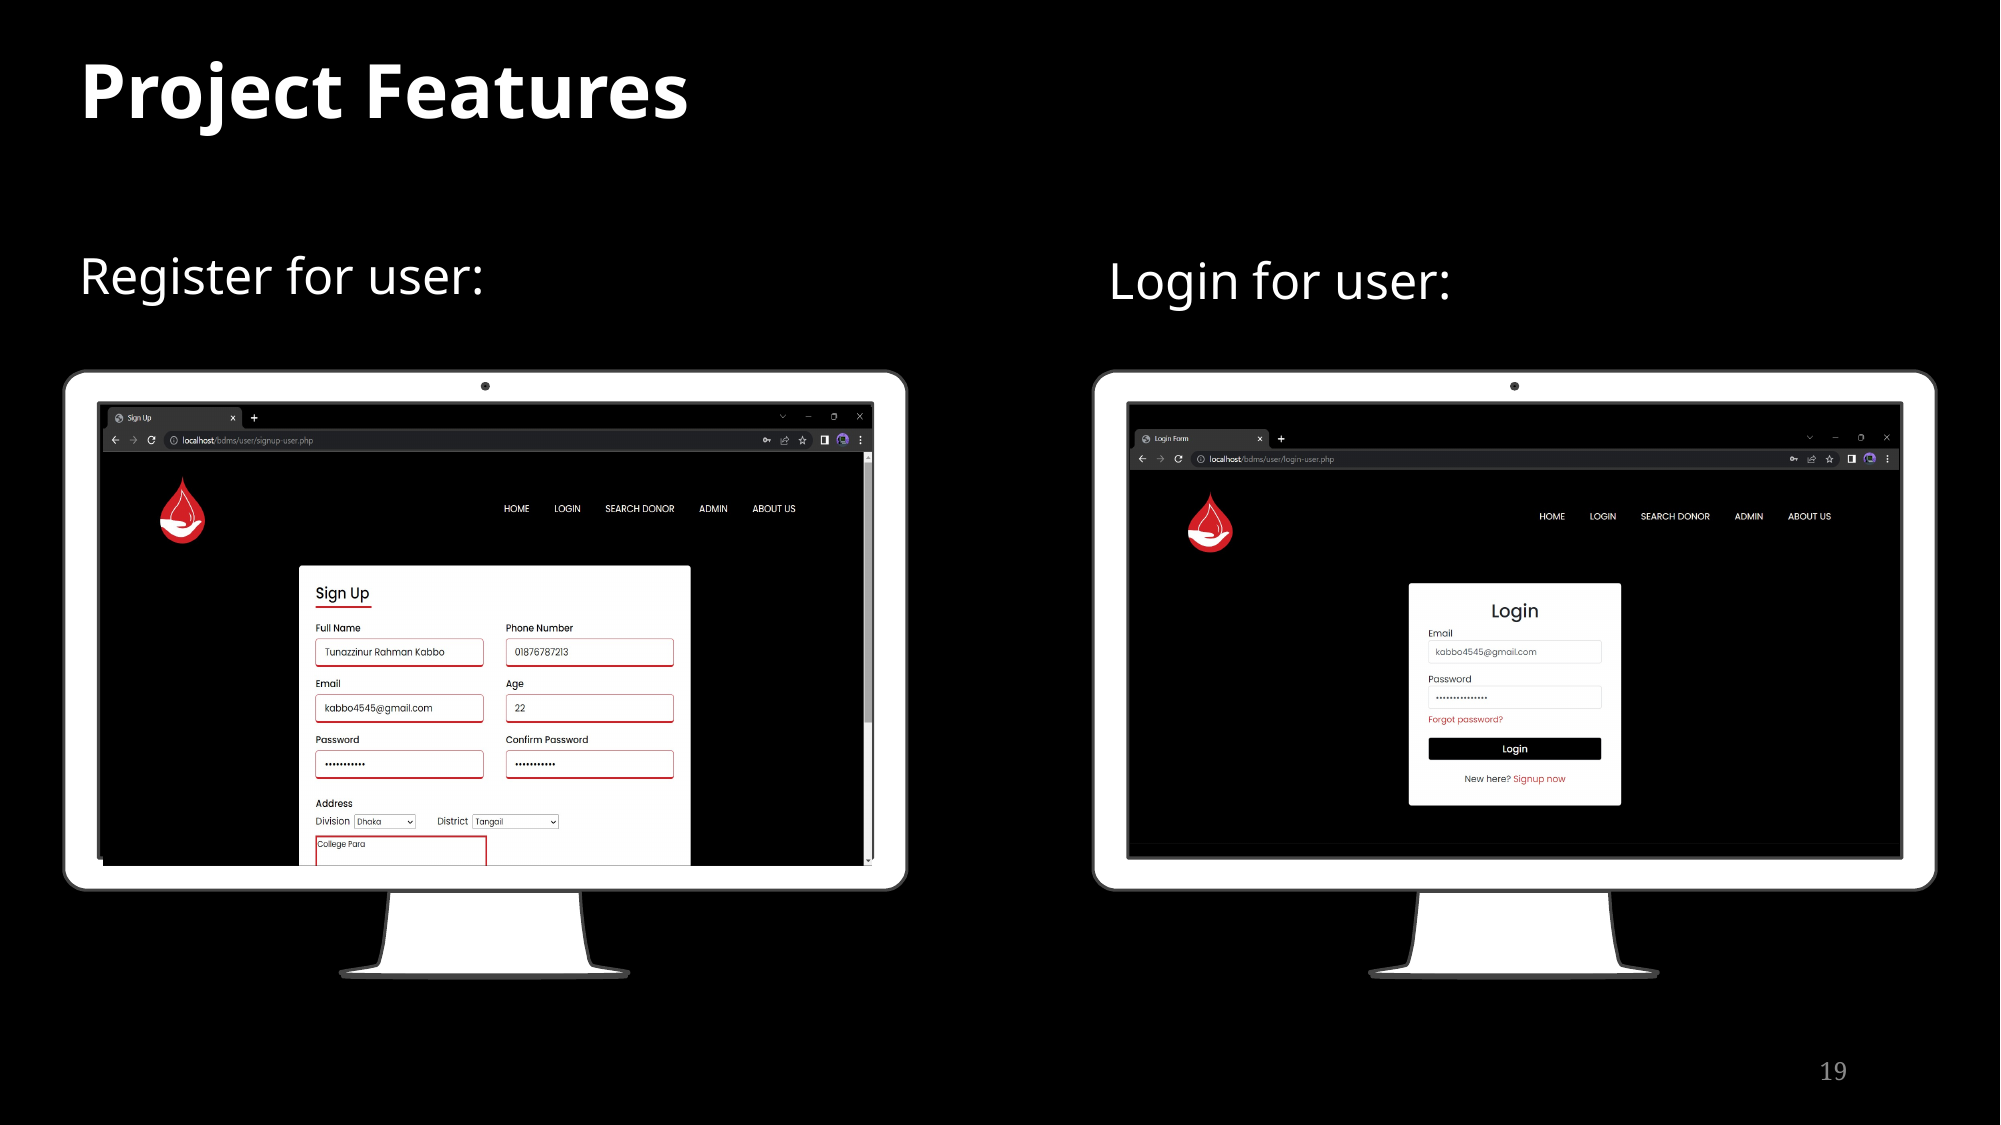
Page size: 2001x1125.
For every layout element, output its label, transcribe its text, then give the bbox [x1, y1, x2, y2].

text_box [63, 370, 907, 978]
picture [102, 406, 872, 867]
text_box Project Features [64, 36, 795, 143]
text_box Register for user: [64, 229, 879, 320]
picture [1130, 429, 1900, 845]
text_box [1093, 370, 1937, 978]
slide_number 19 [1412, 1042, 1863, 1103]
text_box Login for user: [1093, 234, 1863, 325]
